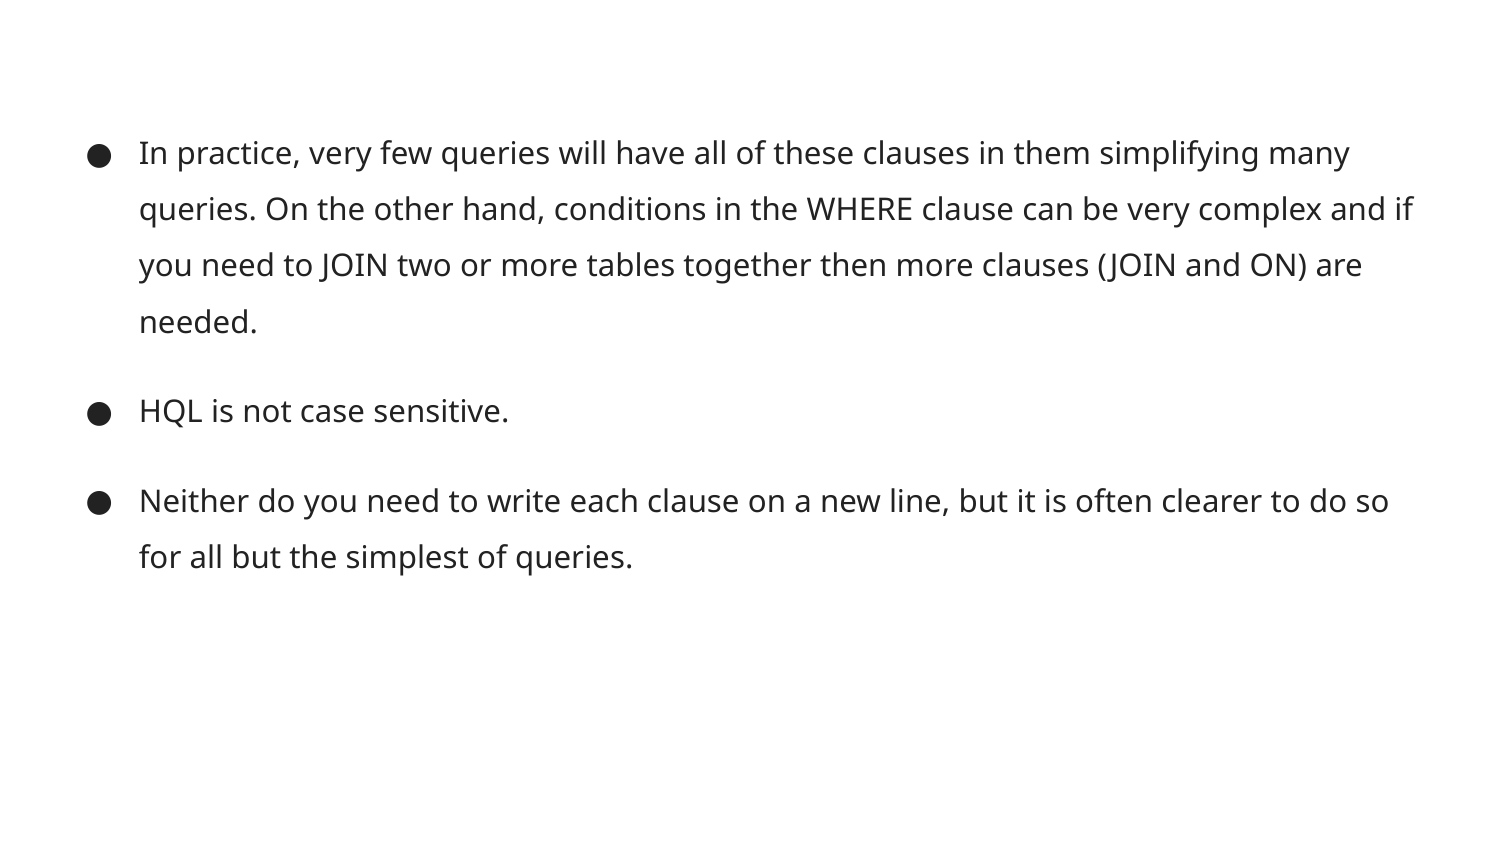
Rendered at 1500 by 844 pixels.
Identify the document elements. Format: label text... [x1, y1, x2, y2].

list In practice, very few queries will have all of these clauses in them simplifying many queries. On the other hand, conditions in the WHERE clause can be very complex and if you need to JOIN two or more tables together then more clauses (JOIN and ON) are needed. HQL is not case sensitive. Neither do you need to write each clause on a new line, but it is often clearer to do so for all but the simplest of queries. [48, 99, 1449, 750]
